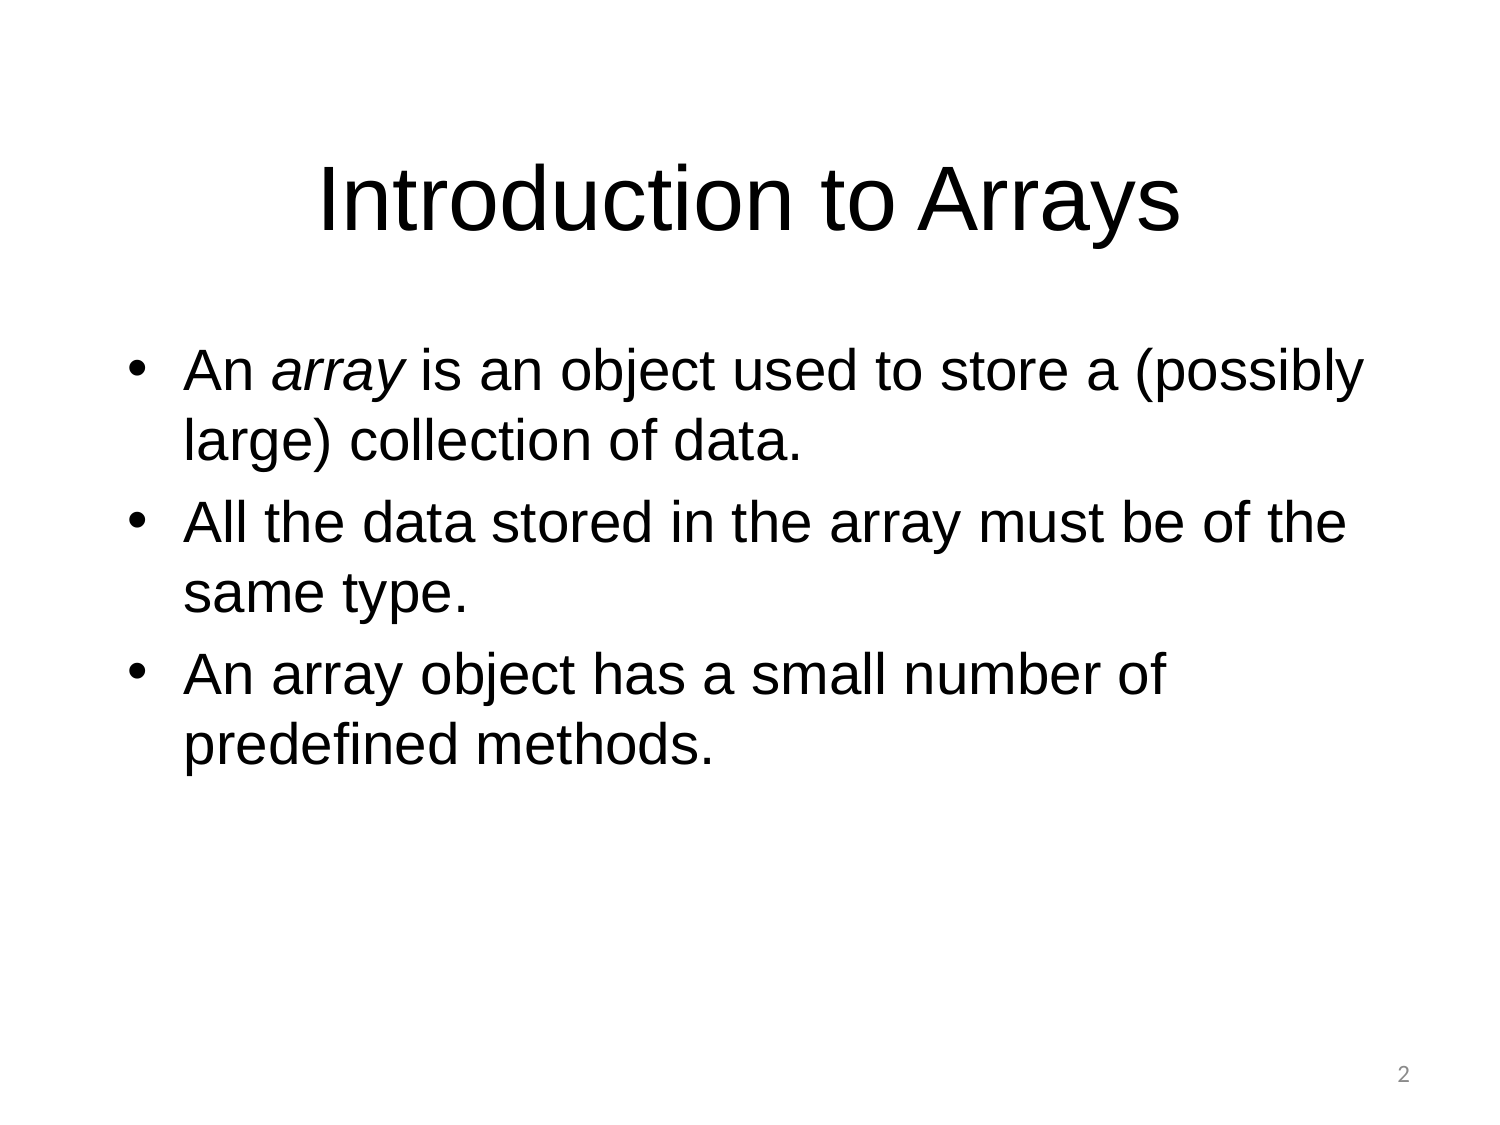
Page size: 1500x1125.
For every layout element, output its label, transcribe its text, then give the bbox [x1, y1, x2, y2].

list An array is an object used to store a (possibly large) collection of data. All the data stored in the array must be of the same type. An array object has a small number of predefined methods. [112, 324, 1388, 978]
title Introduction to Arrays [112, 92, 1388, 296]
slide_number 2 [1074, 1042, 1425, 1103]
